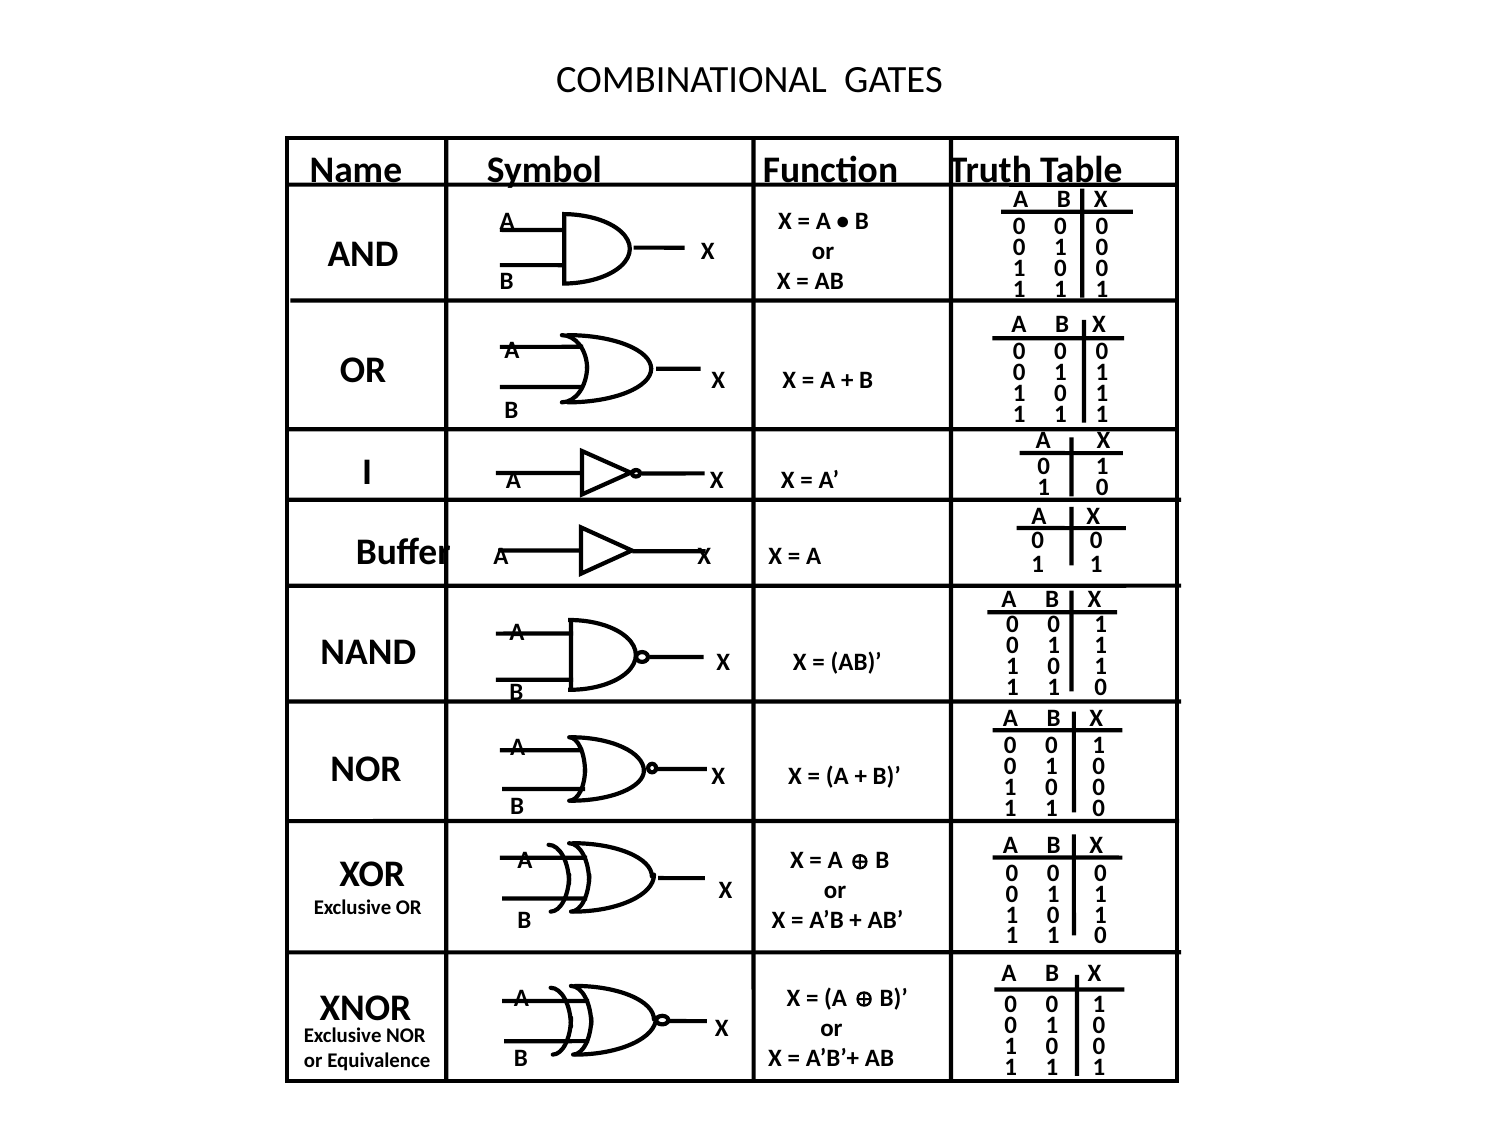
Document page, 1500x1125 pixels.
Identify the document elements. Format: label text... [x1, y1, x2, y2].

title COMBINATIONAL GATES [37, 46, 1462, 109]
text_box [278, 137, 1182, 1089]
